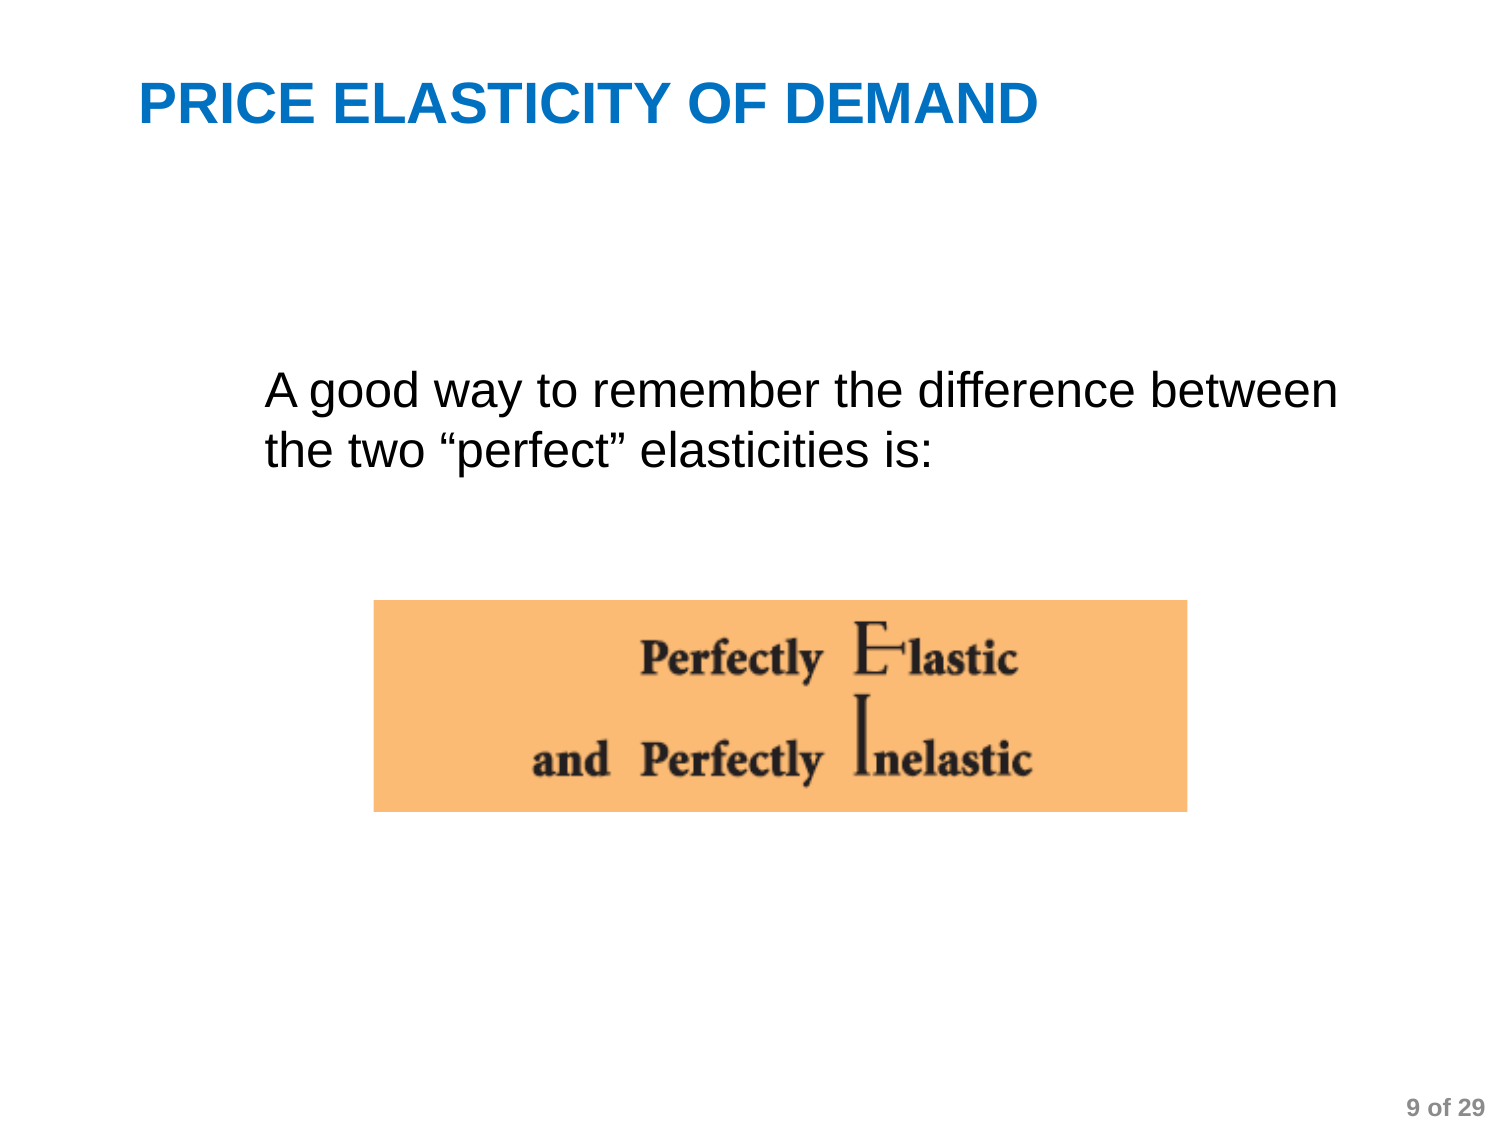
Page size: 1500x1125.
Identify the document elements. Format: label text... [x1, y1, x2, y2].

text_box PRICE ELASTICITY OF DEMAND [124, 0, 1500, 150]
slide_number 9 of 29 [1375, 1087, 1500, 1125]
text_box A good way to remember the difference between the two “perfect” elasticities is: [249, 349, 1363, 500]
picture [373, 599, 1188, 812]
